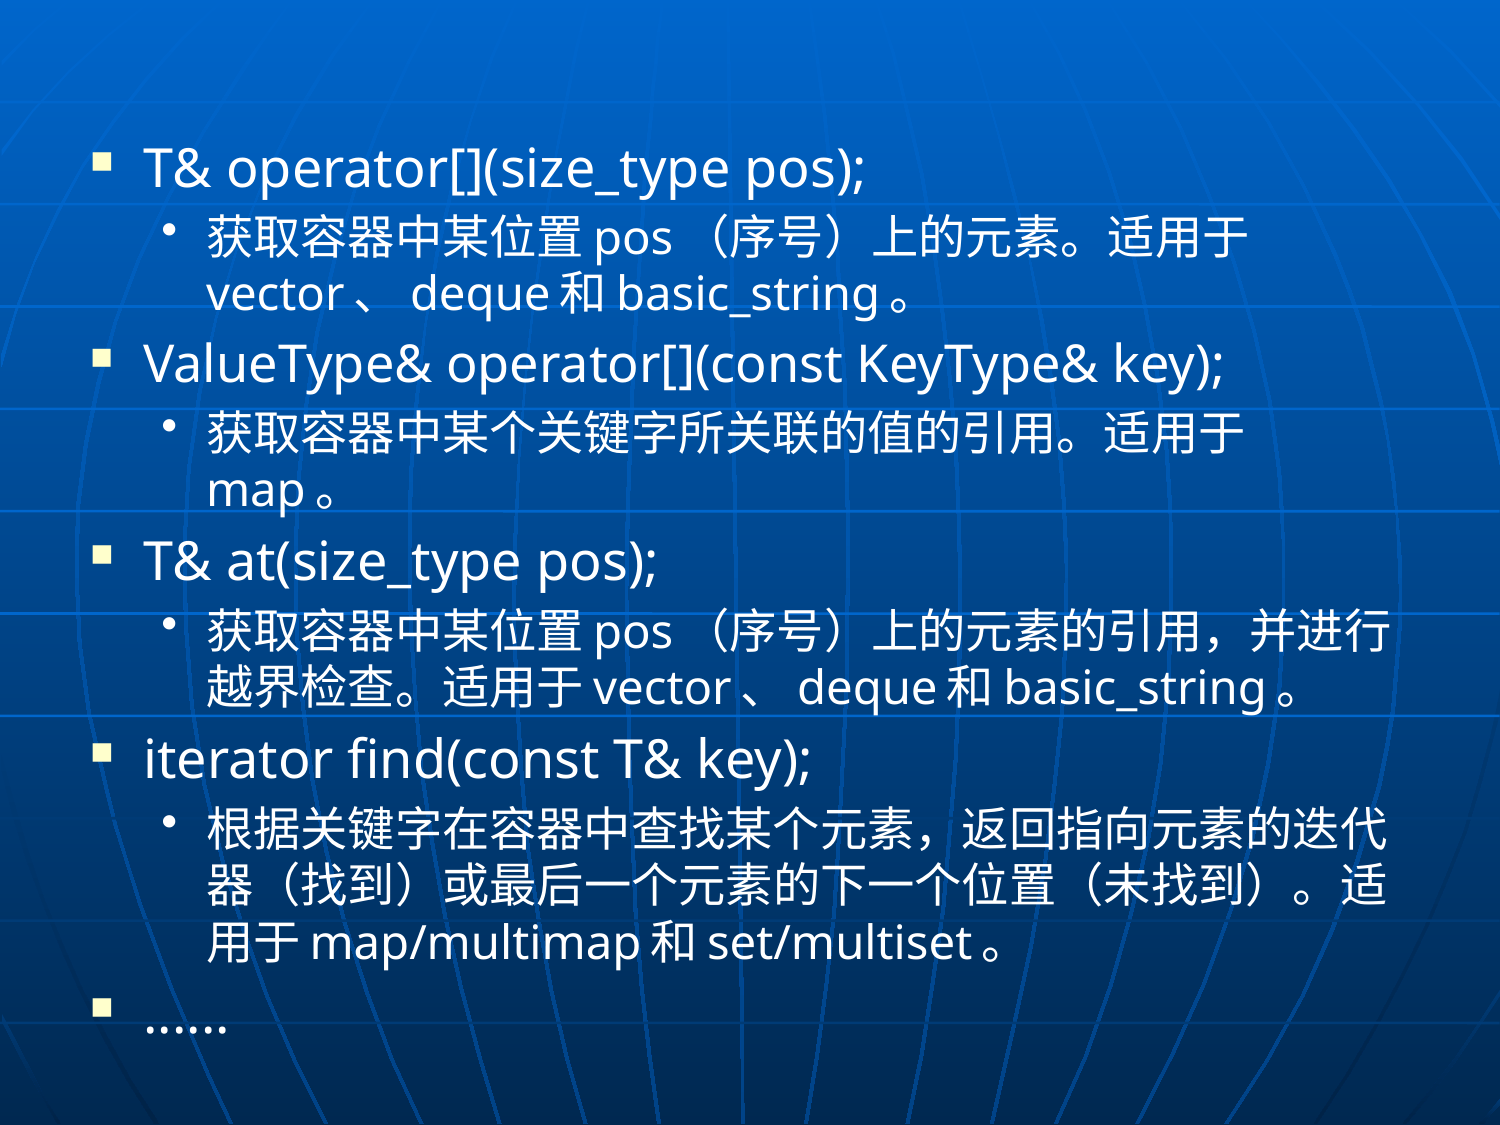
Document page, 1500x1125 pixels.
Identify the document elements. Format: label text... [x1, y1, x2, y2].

list T& operator[](size_type pos); 获取容器中某位置pos（序号）上的元素。适用于vector、deque和basic_string。 ValueType& operator[](const KeyType& key); 获取容器中某个关键字所关联的值的引用。适用于map。 T& at(size_type pos); 获取容器中某位置pos（序号）上的元素的引用，并进行越界检查。适用于vector、deque和basic_string。 iterator find(const T& key); 根据关键字在容器中查找某个元素，返回指向元素的迭代器（找到）或最后一个元素的下一个位置（未找到）。适用于map/multimap和set/multiset。 ...... [74, 125, 1426, 1059]
